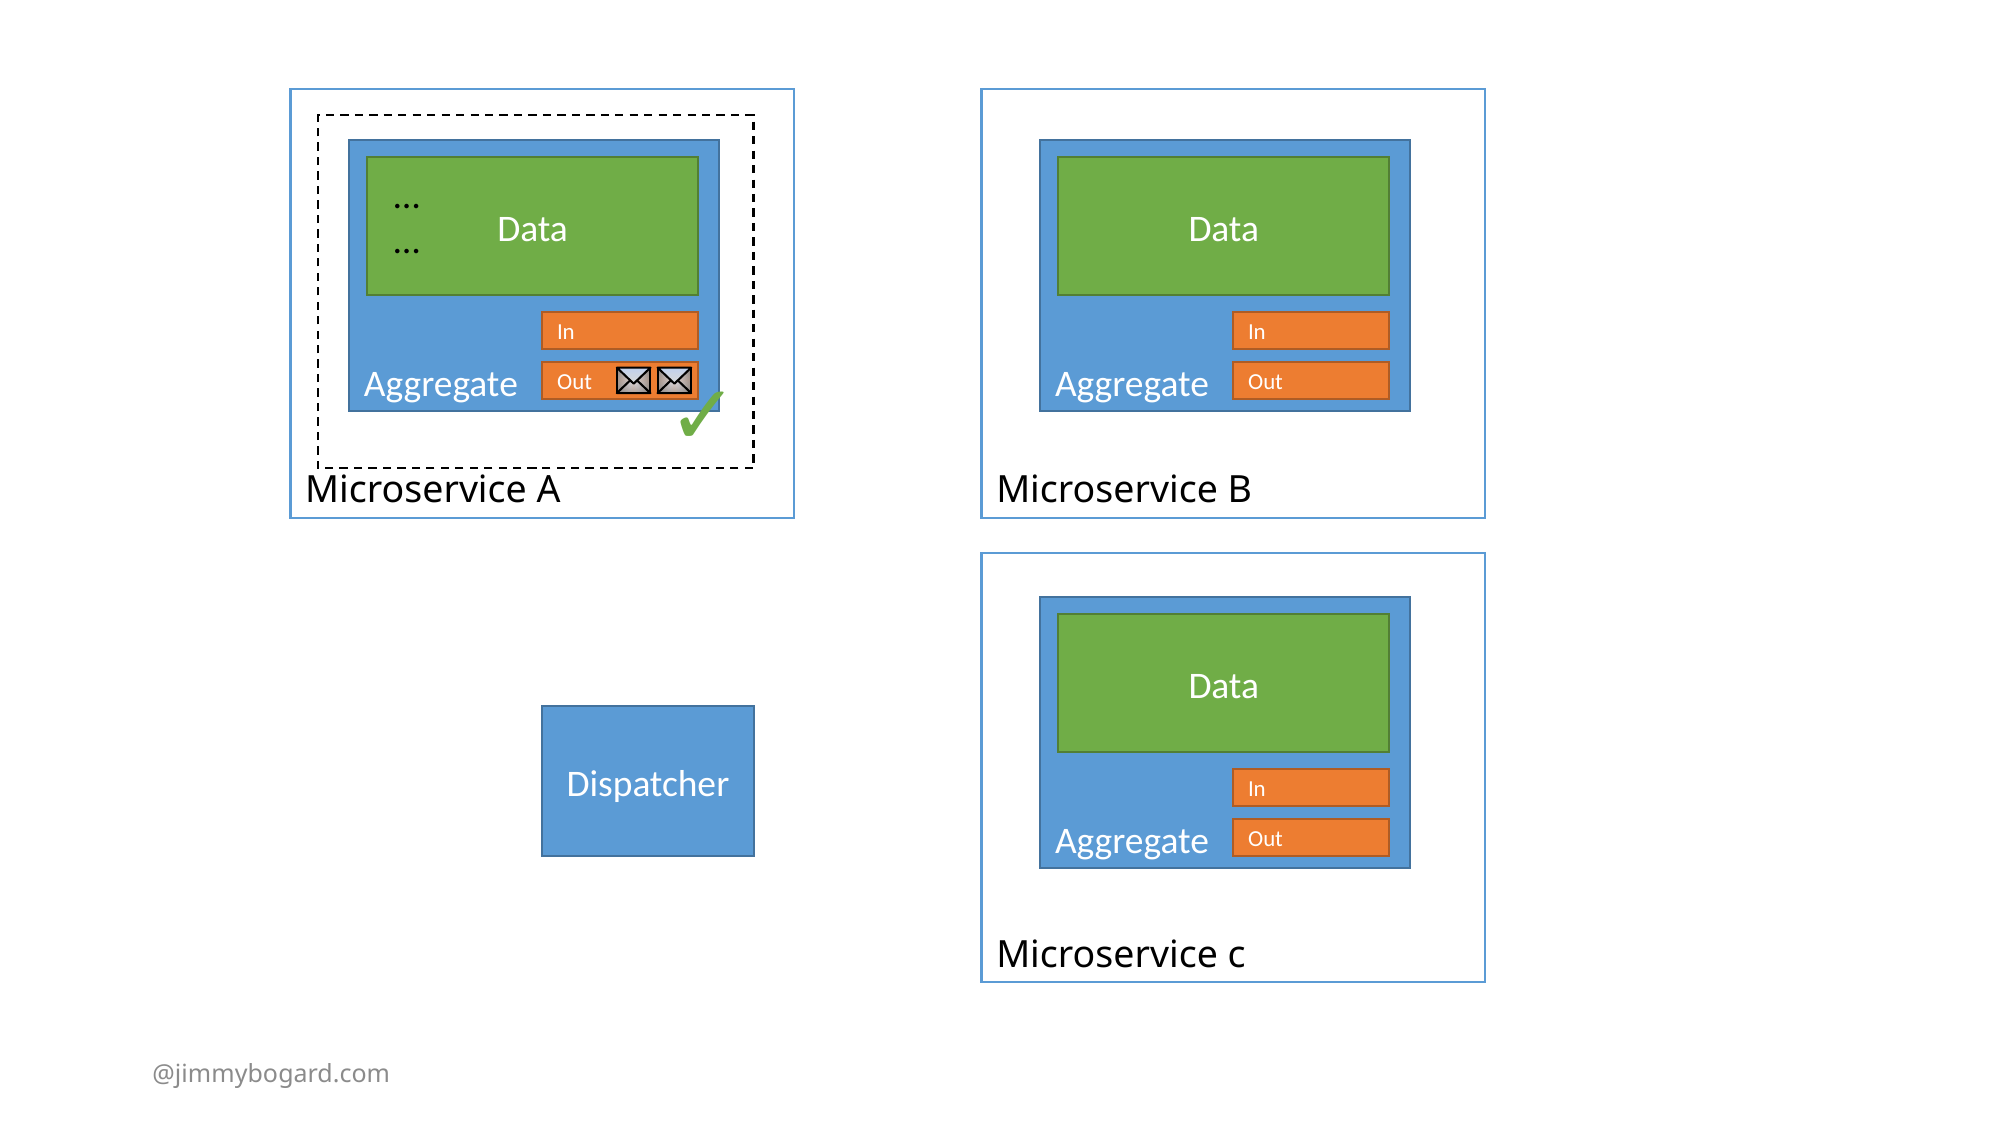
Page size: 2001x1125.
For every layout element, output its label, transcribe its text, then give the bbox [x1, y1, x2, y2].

text_box In [1232, 768, 1390, 807]
text_box Out [1232, 361, 1390, 400]
text_box Aggregate [1039, 596, 1411, 869]
text_box Data [1057, 156, 1390, 296]
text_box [657, 367, 692, 394]
text_box Aggregate [1039, 139, 1411, 412]
text_box In [1232, 311, 1390, 350]
text_box Microservice c [980, 552, 1486, 983]
text_box Data [1057, 613, 1390, 753]
text_box Microservice B [980, 88, 1486, 519]
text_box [616, 367, 651, 394]
text_box ✓ [317, 114, 755, 469]
text_box Microservice A [289, 88, 795, 519]
text_box Out [1232, 818, 1390, 857]
slide_number @jimmybogard.com [137, 1042, 588, 1103]
text_box Dispatcher [541, 705, 755, 857]
